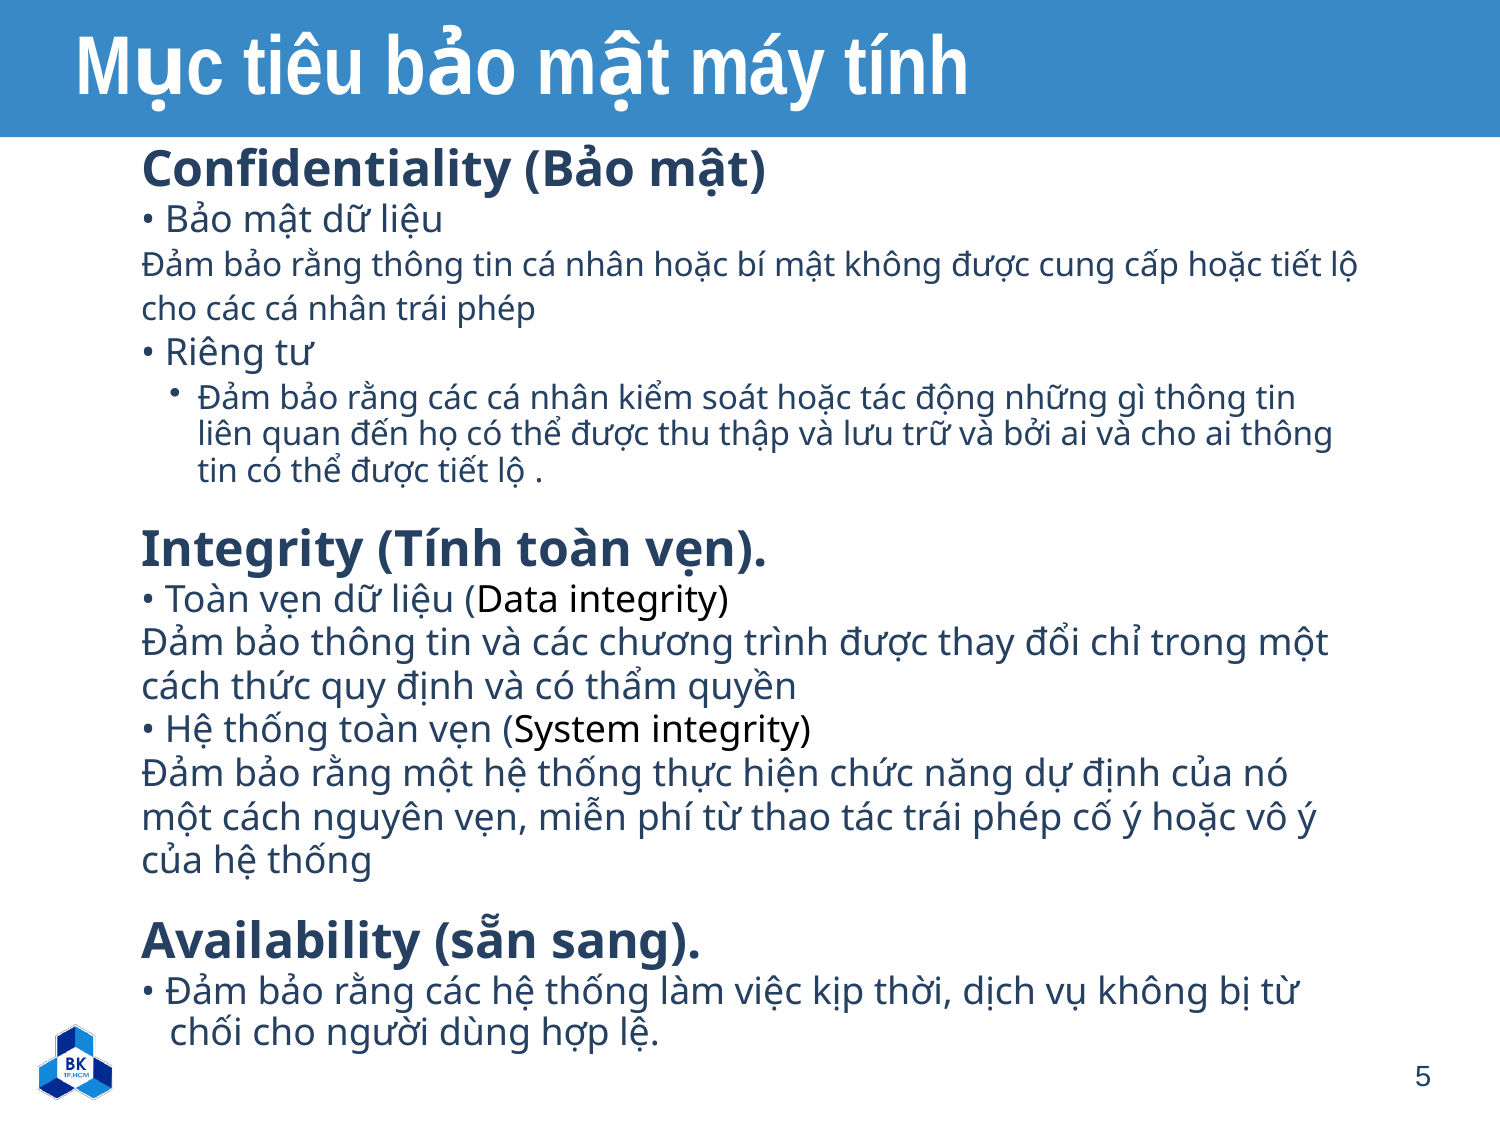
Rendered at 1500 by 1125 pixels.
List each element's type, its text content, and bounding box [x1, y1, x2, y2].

picture [37, 1024, 113, 1100]
text_box Confidentiality (Bảo mật) • Bảo mật dữ liệu Đảm bảo rằng thông tin cá nhân hoặc bí mật không được cung cấp hoặc tiết lộ cho các cá nhân trái phép • Riêng tư Đảm bảo rằng các cá nhân kiểm soát hoặc tác động những gì thông tin liên quan đến họ có thể được thu thập và lưu trữ và bởi ai và cho ai thông tin có thể được tiết lộ . Integrity (Tính toàn vẹn). • Toàn vẹn dữ liệu (Data integrity) Đảm bảo thông tin và các chương trình được thay đổi chỉ trong một cách thức quy định và có thẩm quyền • Hệ thống toàn vẹn (System integrity) Đảm bảo rằng một hệ thống thực hiện chức năng dự định của nó một cách nguyên vẹn, miễn phí từ thao tác trái phép cố ý hoặc vô ý của hệ thống Availability (sẵn sang). • Đảm bảo rằng các hệ thống làm việc kịp thời, dịch vụ không bị từ chối cho người dùng hợp lệ. [139, 137, 1367, 1054]
title Mục tiêu bảo mật máy tính [75, 10, 1425, 112]
slide_number 5 [1410, 1060, 1452, 1125]
